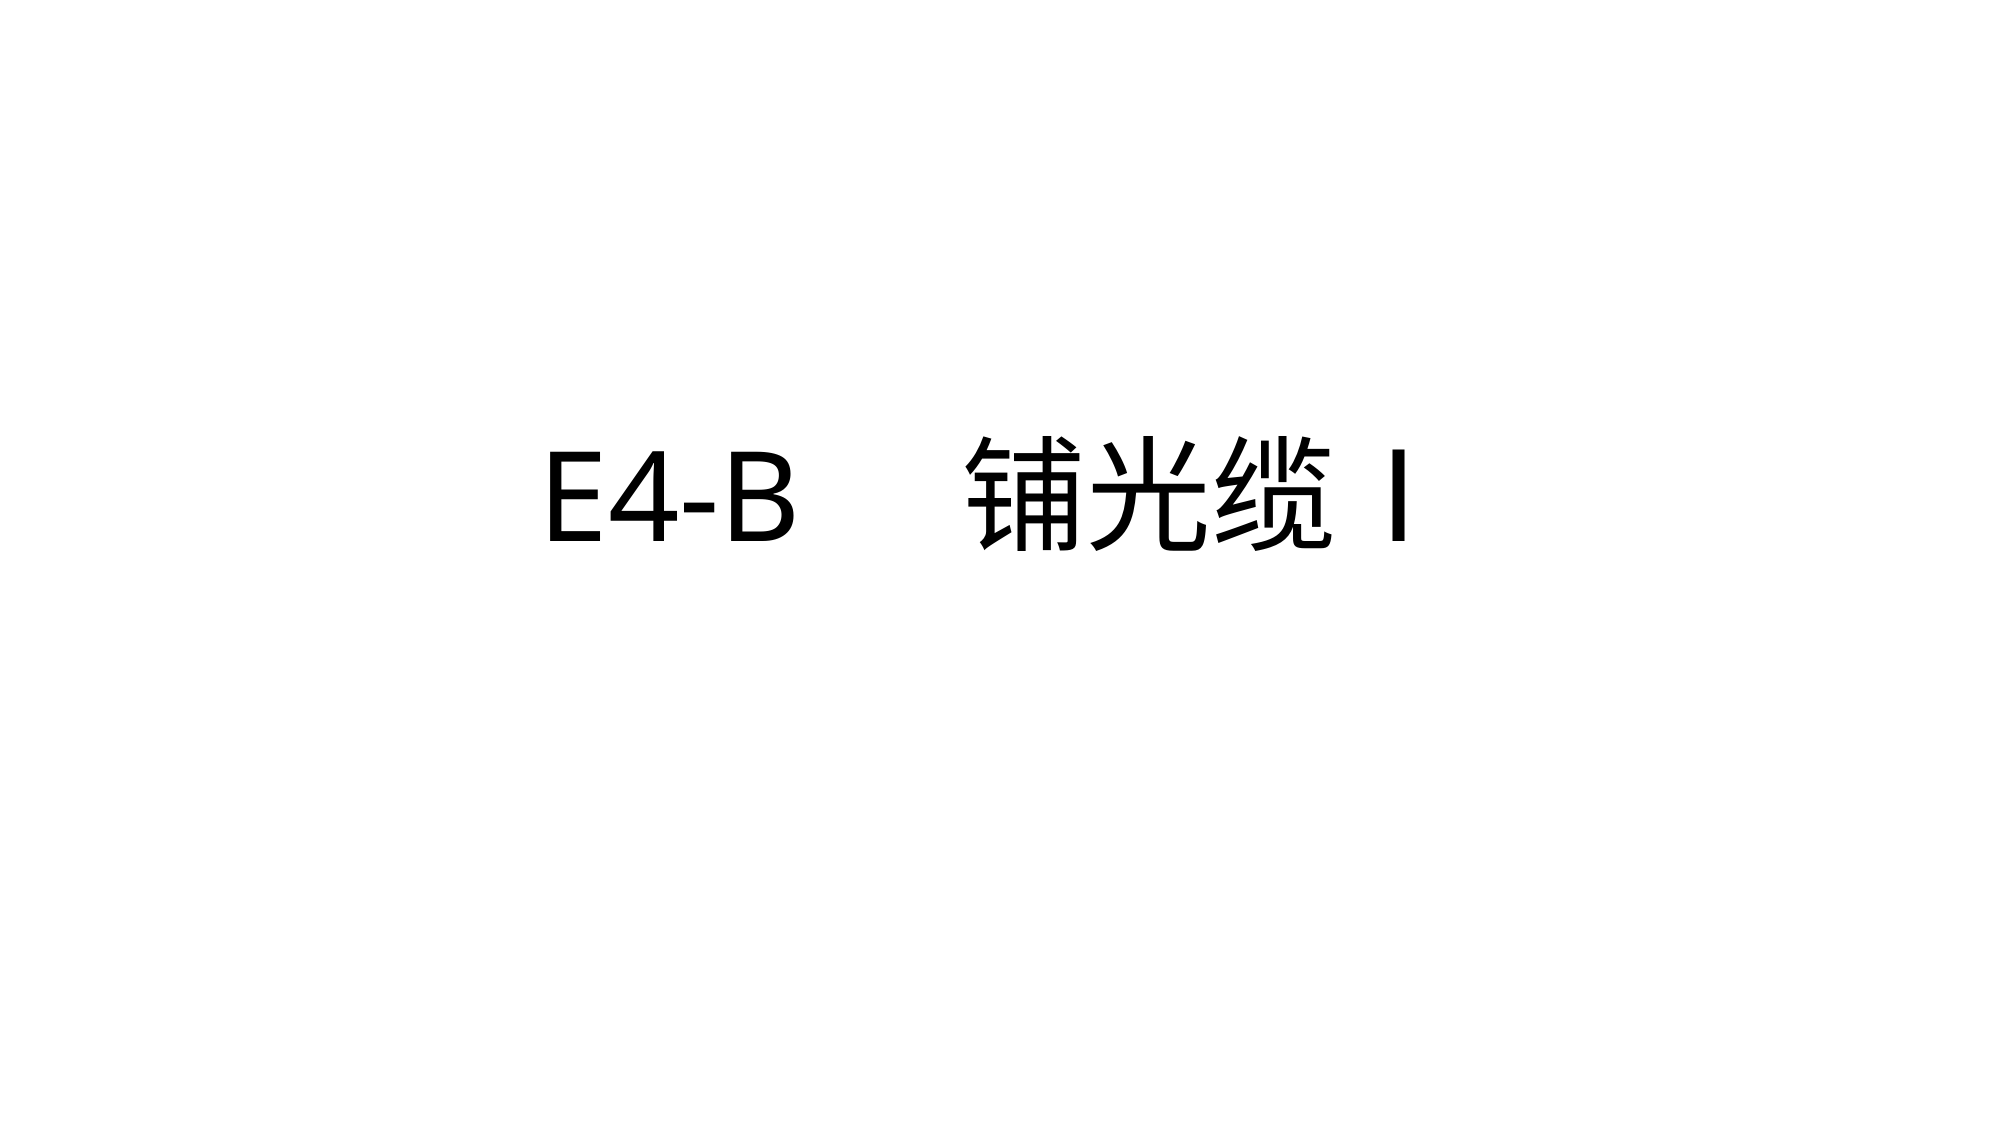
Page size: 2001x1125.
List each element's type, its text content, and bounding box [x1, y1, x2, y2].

title E4-B 铺光缆Ⅰ [249, 184, 1750, 576]
